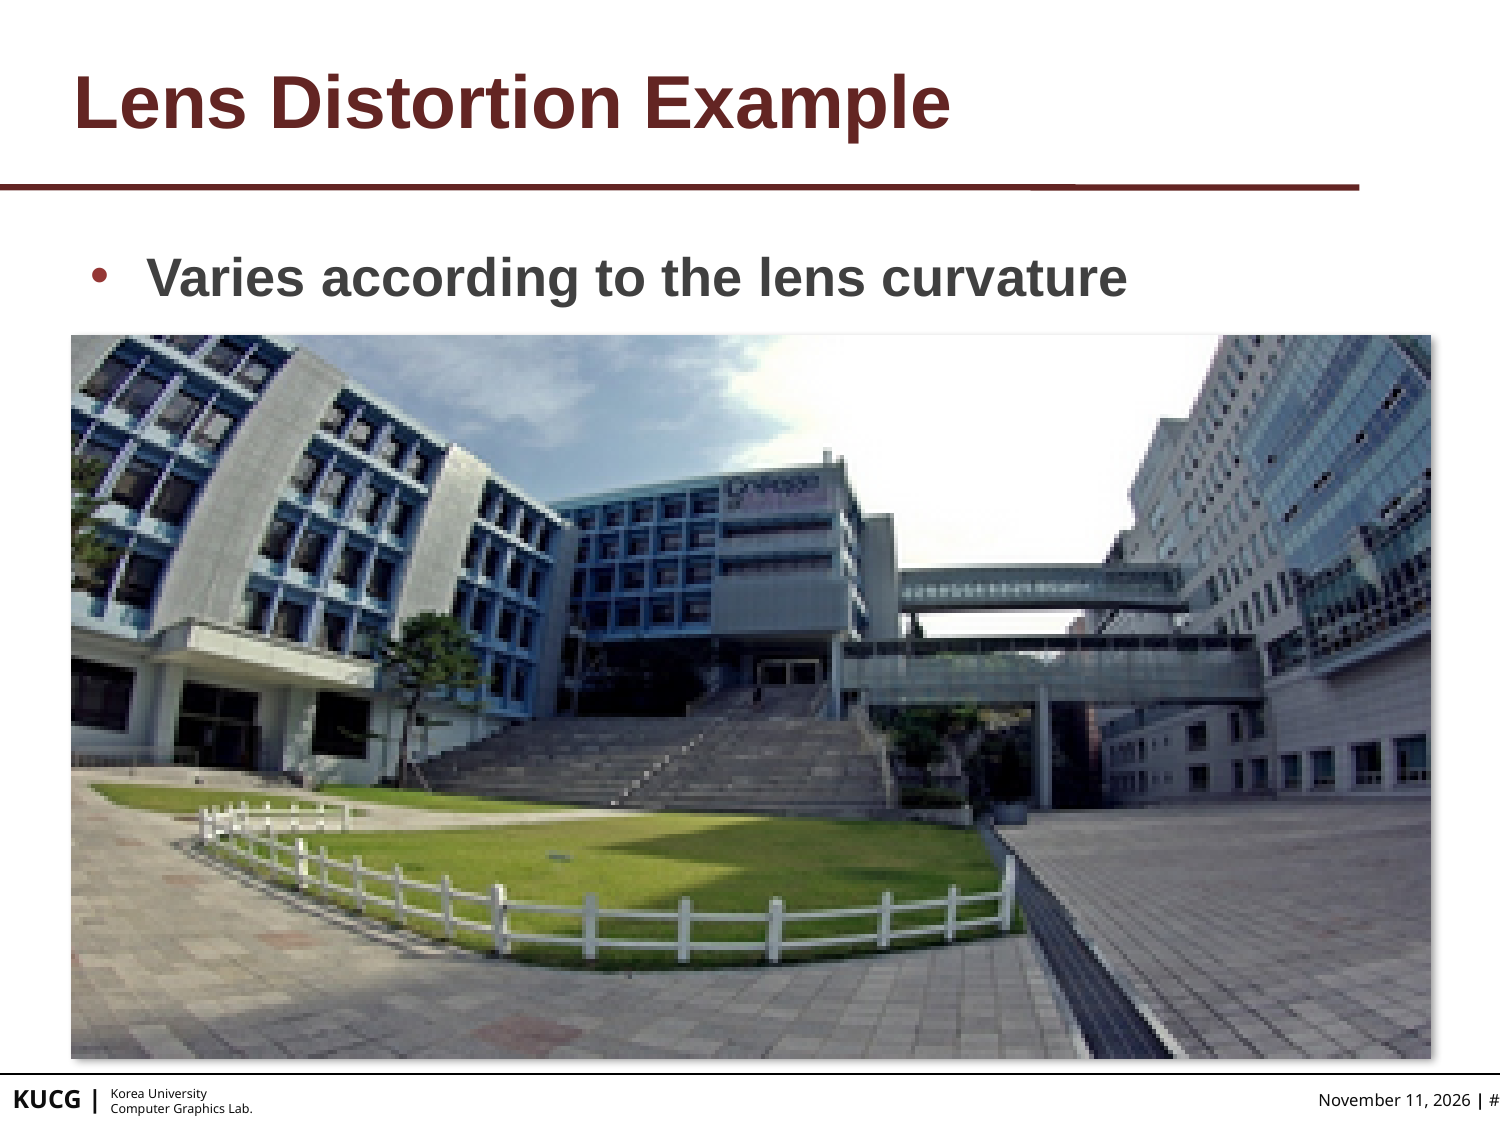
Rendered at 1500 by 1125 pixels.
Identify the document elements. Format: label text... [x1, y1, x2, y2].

picture [71, 335, 1432, 1059]
list Varies according to the lens curvature [75, 234, 1425, 332]
title Lens Distortion Example [44, 33, 1395, 164]
